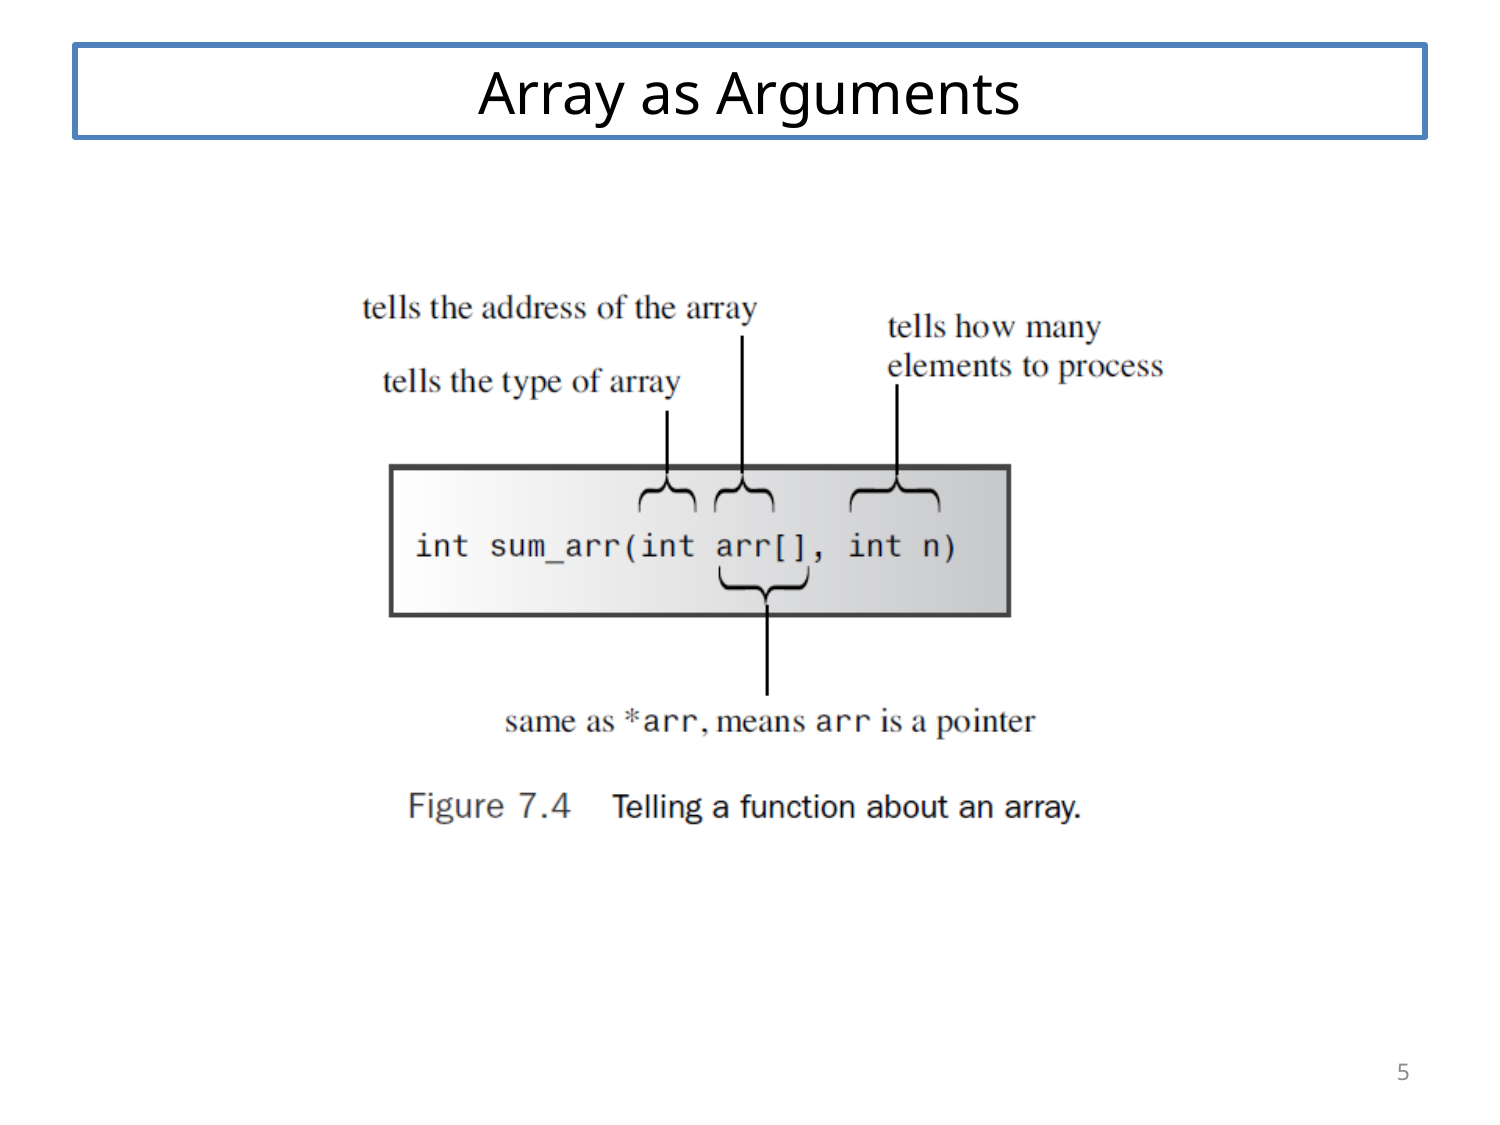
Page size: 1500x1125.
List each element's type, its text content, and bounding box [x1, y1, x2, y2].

picture [336, 278, 1200, 852]
title Array as Arguments [72, 42, 1428, 140]
slide_number 5 [1074, 1042, 1425, 1103]
